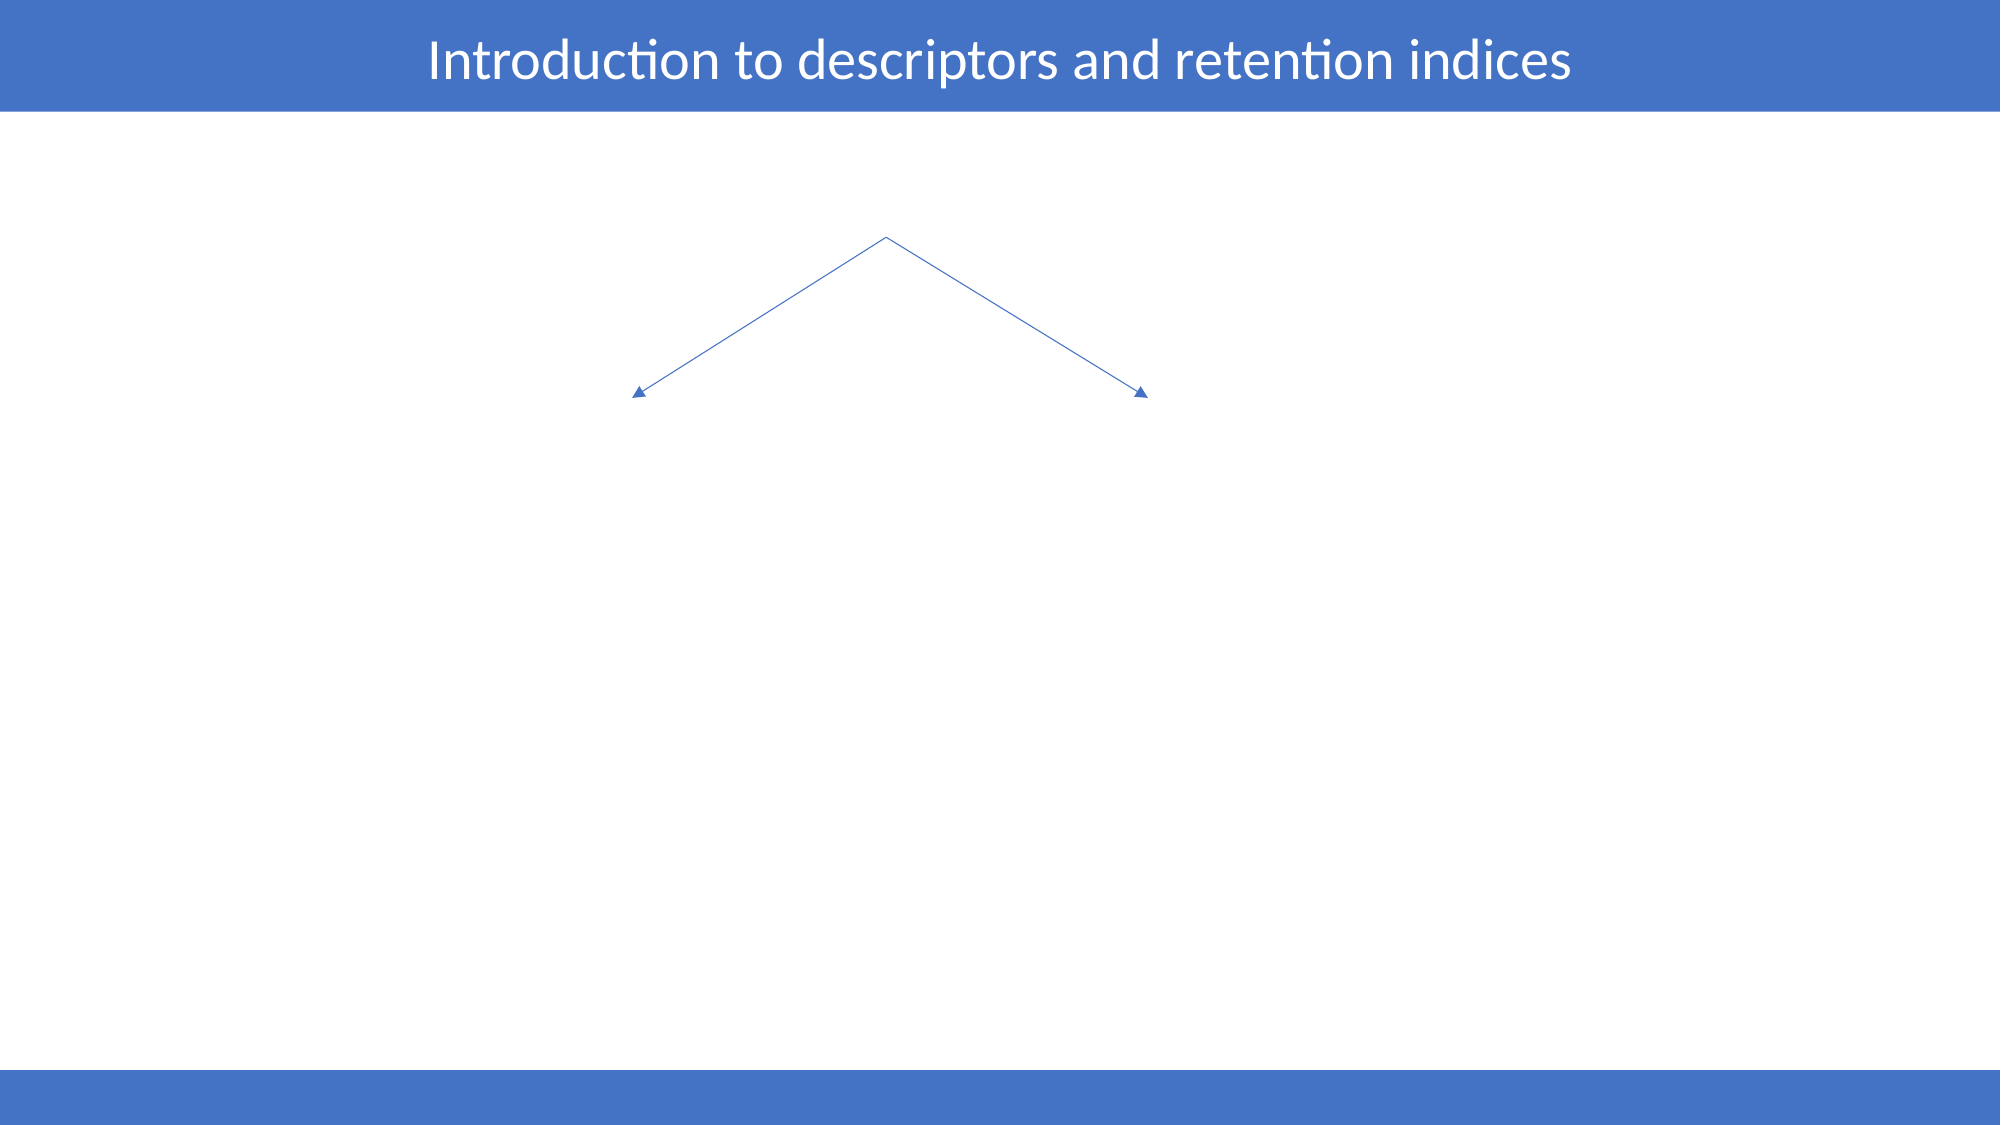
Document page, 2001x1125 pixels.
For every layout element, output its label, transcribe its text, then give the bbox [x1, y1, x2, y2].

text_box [632, 237, 886, 398]
text_box Introduction to descriptors and retention indices [0, 0, 2000, 113]
text_box [0, 1069, 2000, 1125]
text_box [886, 237, 1148, 398]
